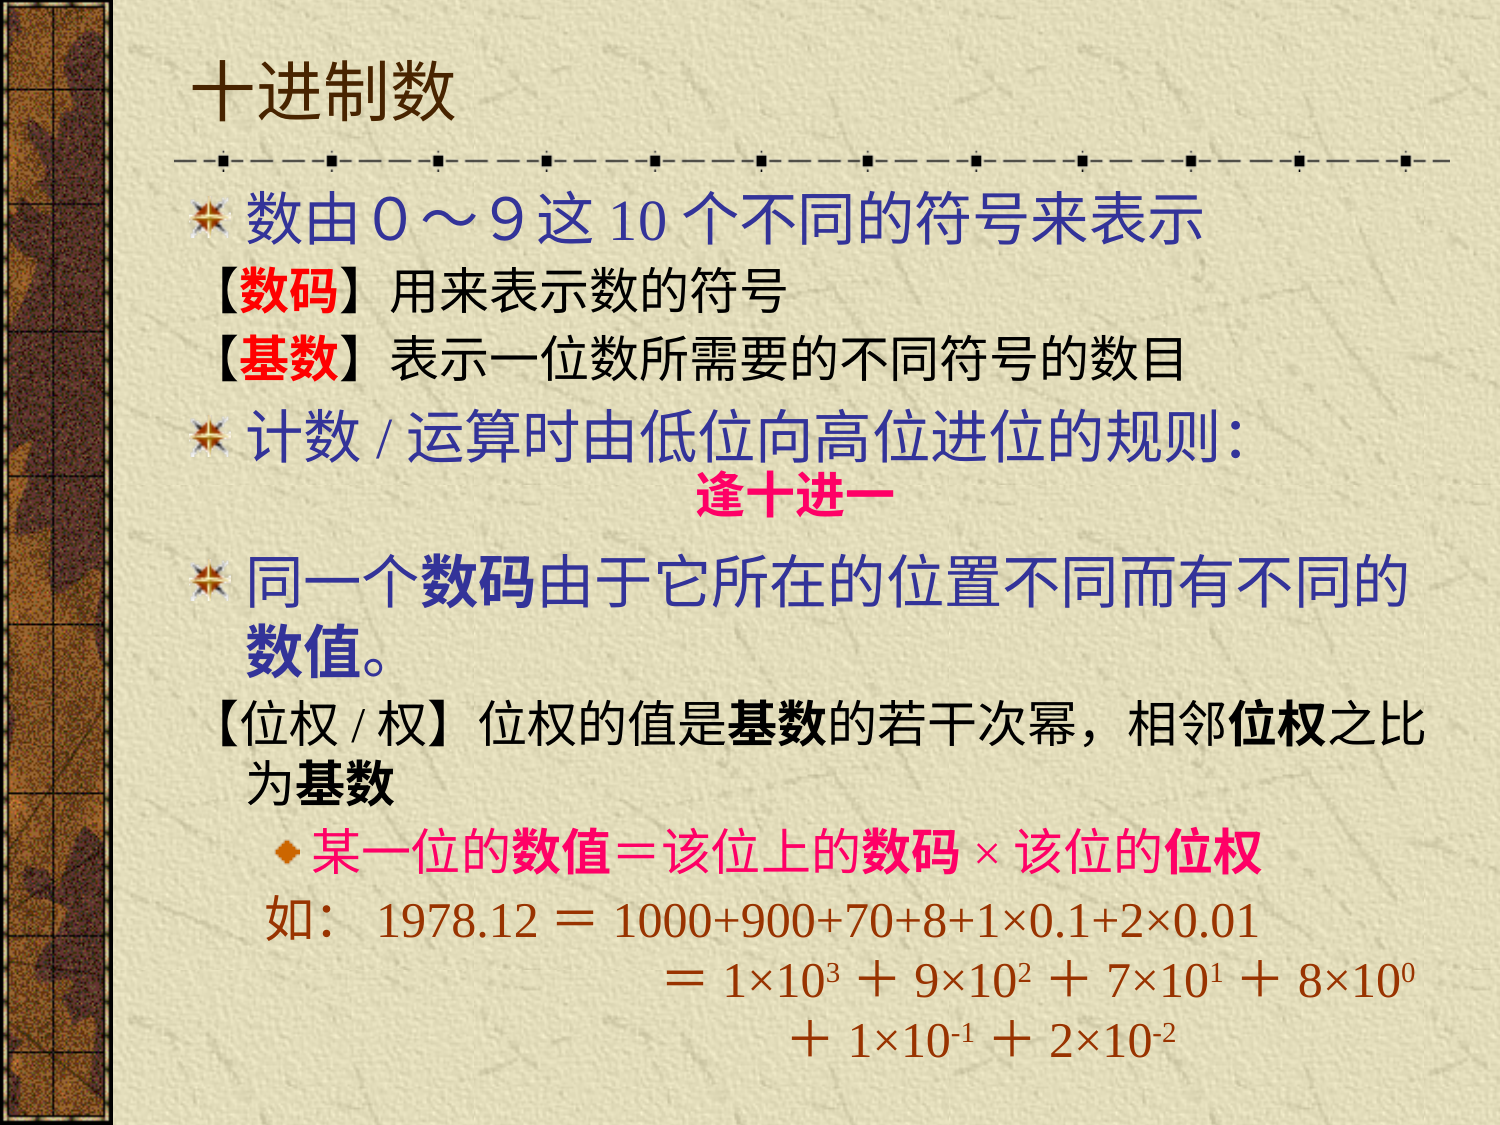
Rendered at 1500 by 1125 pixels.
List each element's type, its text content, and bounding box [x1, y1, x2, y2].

title 十进制数 [174, 24, 1450, 138]
list 数由０～９这10个不同的符号来表示 【数码】用来表示数的符号 【基数】表示一位数所需要的不同符号的数目 计数/运算时由低位向高位进位的规则： 逢十进一 同一个数码由于它所在的位置不同而有不同的数值。 【位权/权】位权的值是基数的若干次幂，相邻位权之比为基数 某一位的数值＝该位上的数码×该位的位权 如：1978.12＝1000+900+70+8+1×0.1+2×0.01 ＝1×103＋9×102＋7×101＋8×100 ＋1×10-1＋2×10-2 [174, 174, 1449, 1088]
picture [0, 0, 1500, 1125]
